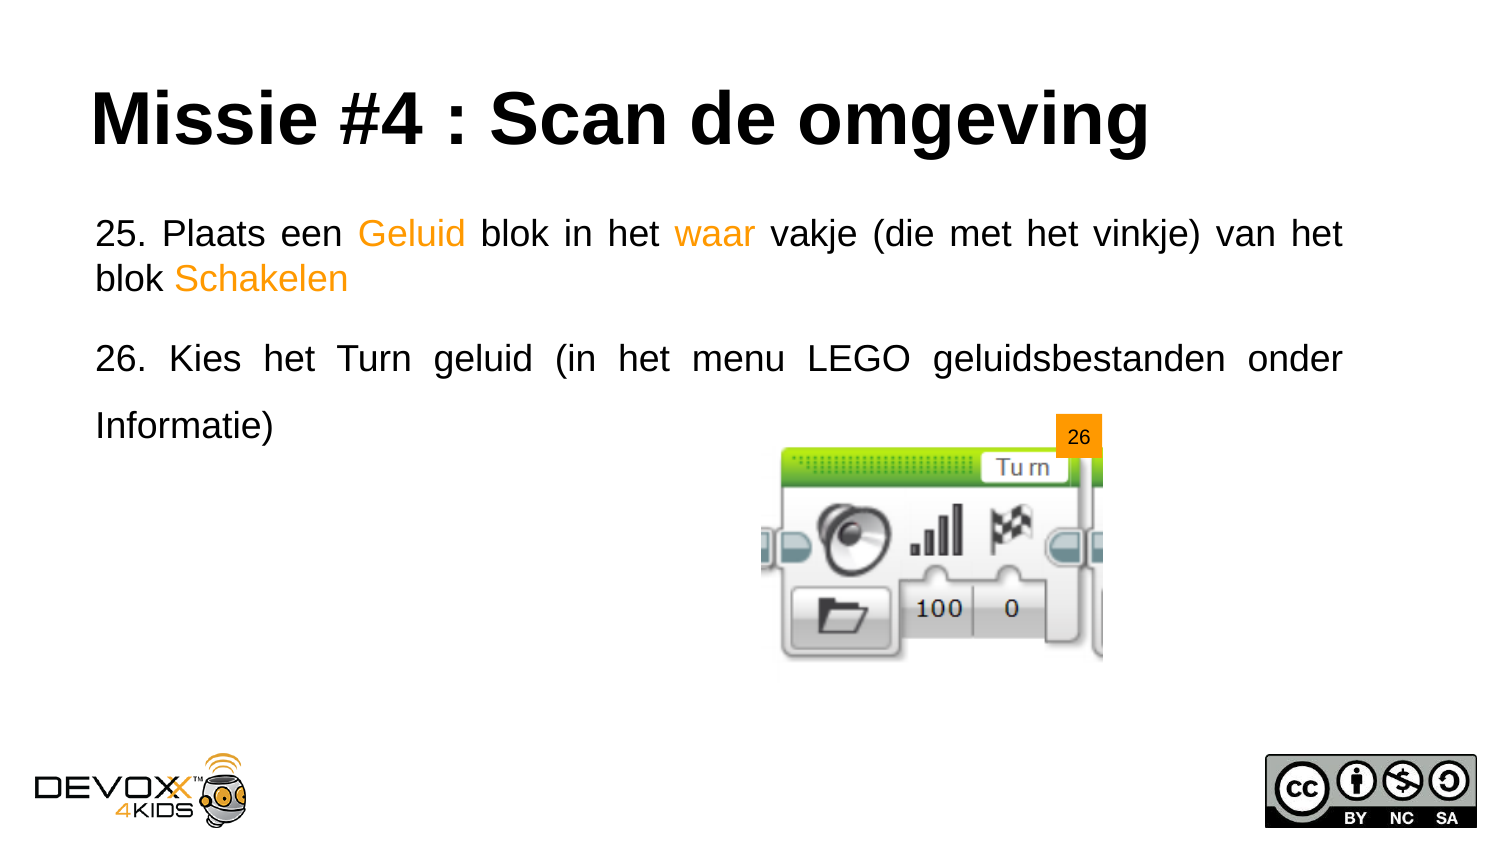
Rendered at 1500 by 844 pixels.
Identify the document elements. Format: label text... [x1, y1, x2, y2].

title Missie #4 : Scan de omgeving [75, 33, 1425, 175]
picture [761, 413, 1103, 683]
list 25. Plaats een Geluid blok in het waar vakje (die met het vinkje) van het blok Schakelen 26. Kies het Turn geluid (in het menu LEGO geluidsbestanden onder Informatie) [80, 193, 1359, 750]
picture [1265, 754, 1477, 828]
picture [35, 753, 246, 828]
